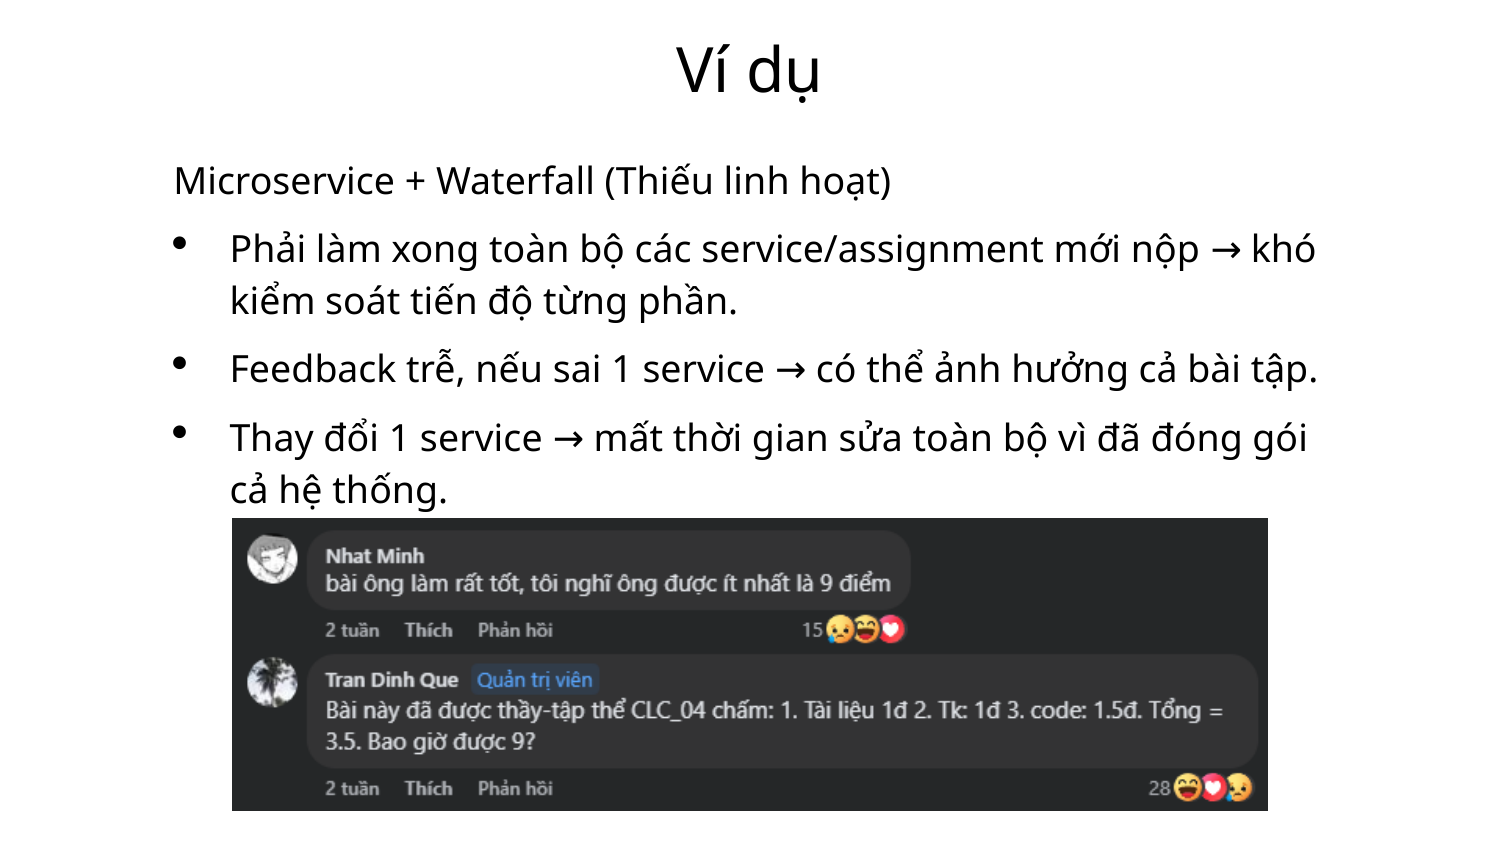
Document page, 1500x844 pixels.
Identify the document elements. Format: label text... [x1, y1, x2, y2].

title Ví dụ [75, 15, 1425, 110]
picture [232, 518, 1268, 812]
text_box Microservice + Waterfall (Thiếu linh hoạt) Phải làm xong toàn bộ các service/assignment mới nộp → khó kiểm soát tiến độ từng phần. Feedback trễ, nếu sai 1 service → có thể ảnh hưởng cả bài tập. Thay đổi 1 service → mất thời gian sửa toàn bộ vì đã đóng gói cả hệ thống. [150, 117, 1350, 544]
